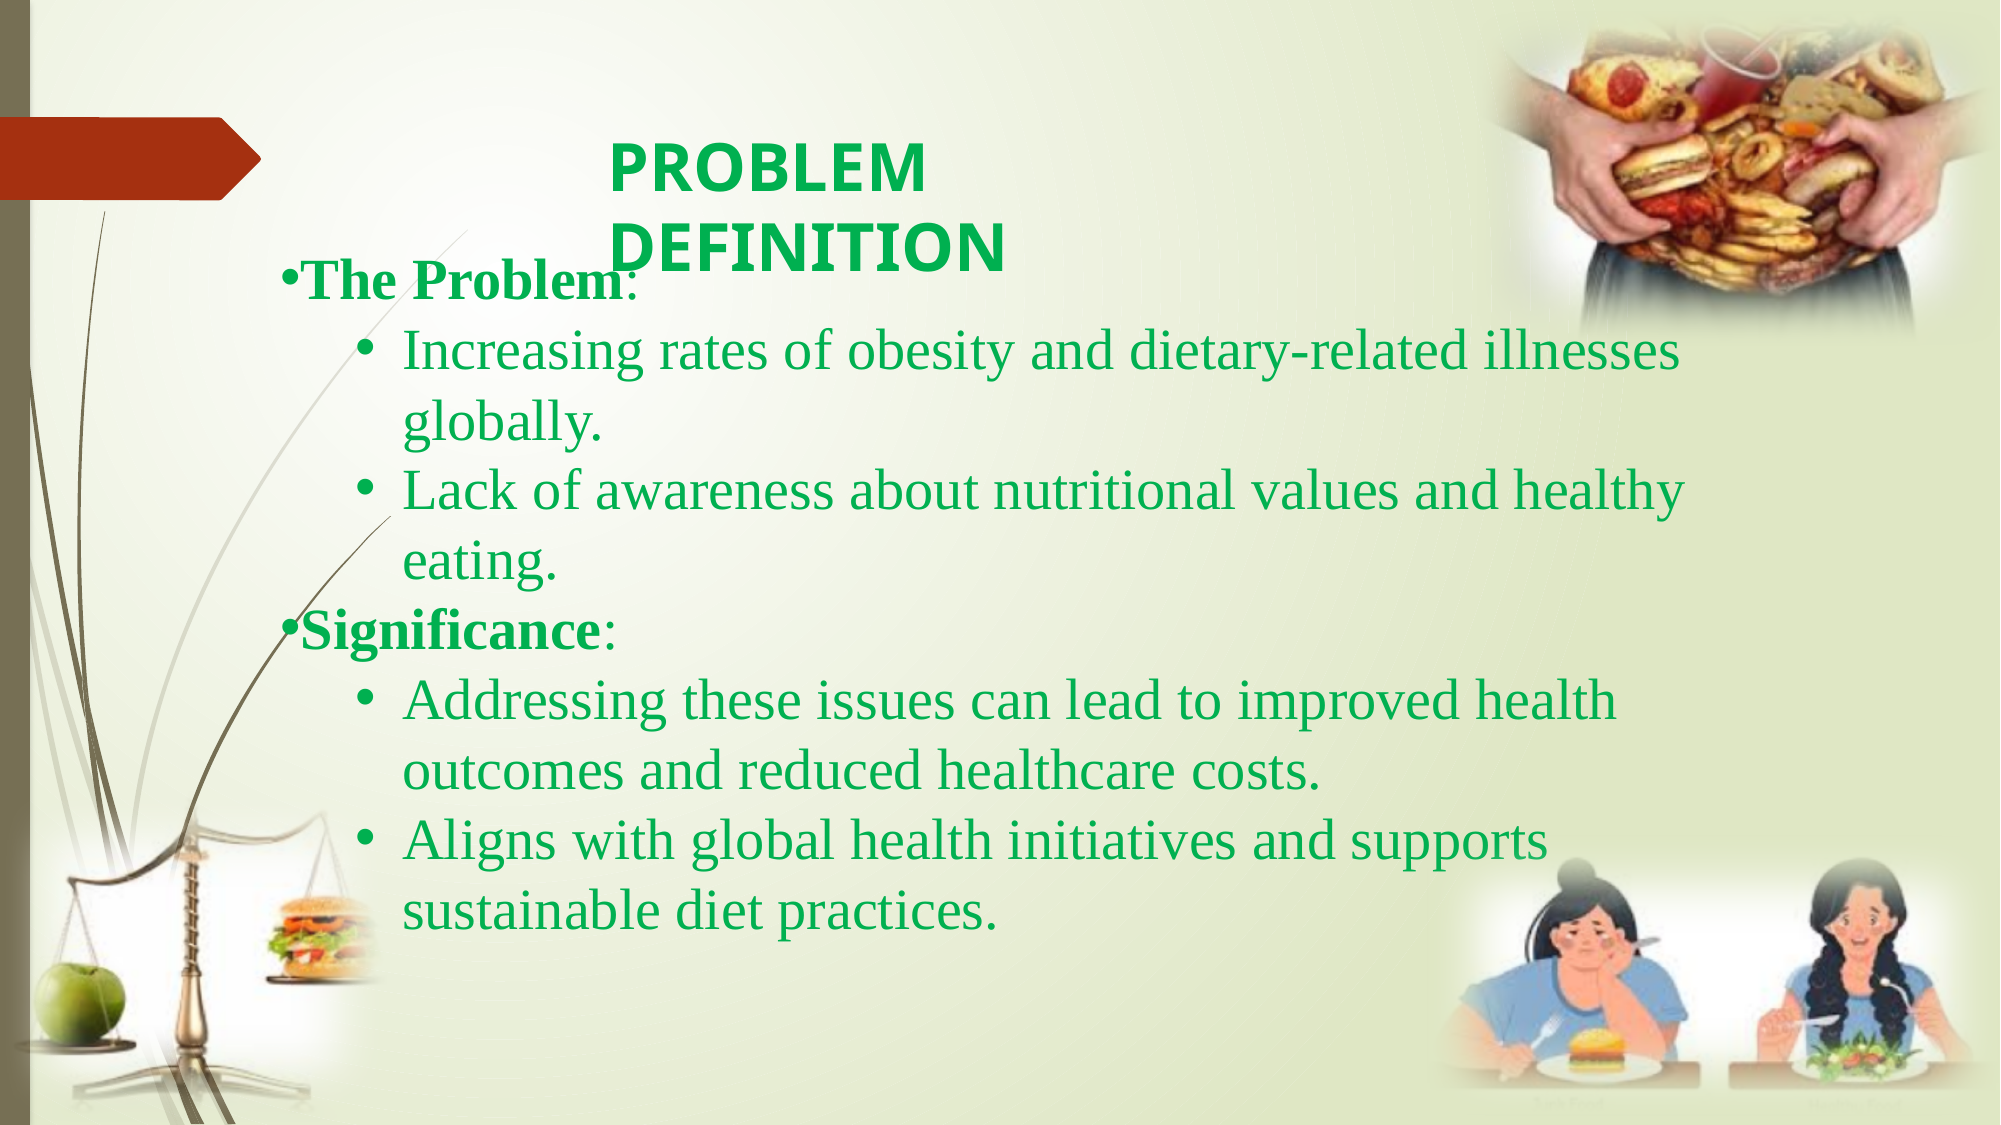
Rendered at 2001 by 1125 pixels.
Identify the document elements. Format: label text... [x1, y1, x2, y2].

text_box PROBLEM DEFINITION [592, 117, 1313, 234]
picture [0, 787, 391, 1125]
text_box The Problem: Increasing rates of obesity and dietary-related illnesses globally. Lack of awareness about nutritional values and healthy eating. Significance: Addressing these issues can lead to improved health outcomes and reduced healthcare costs. Aligns with global health initiatives and supports sustainable diet practices. [265, 234, 1791, 949]
picture [1475, 9, 2000, 348]
picture [1426, 834, 2000, 1116]
